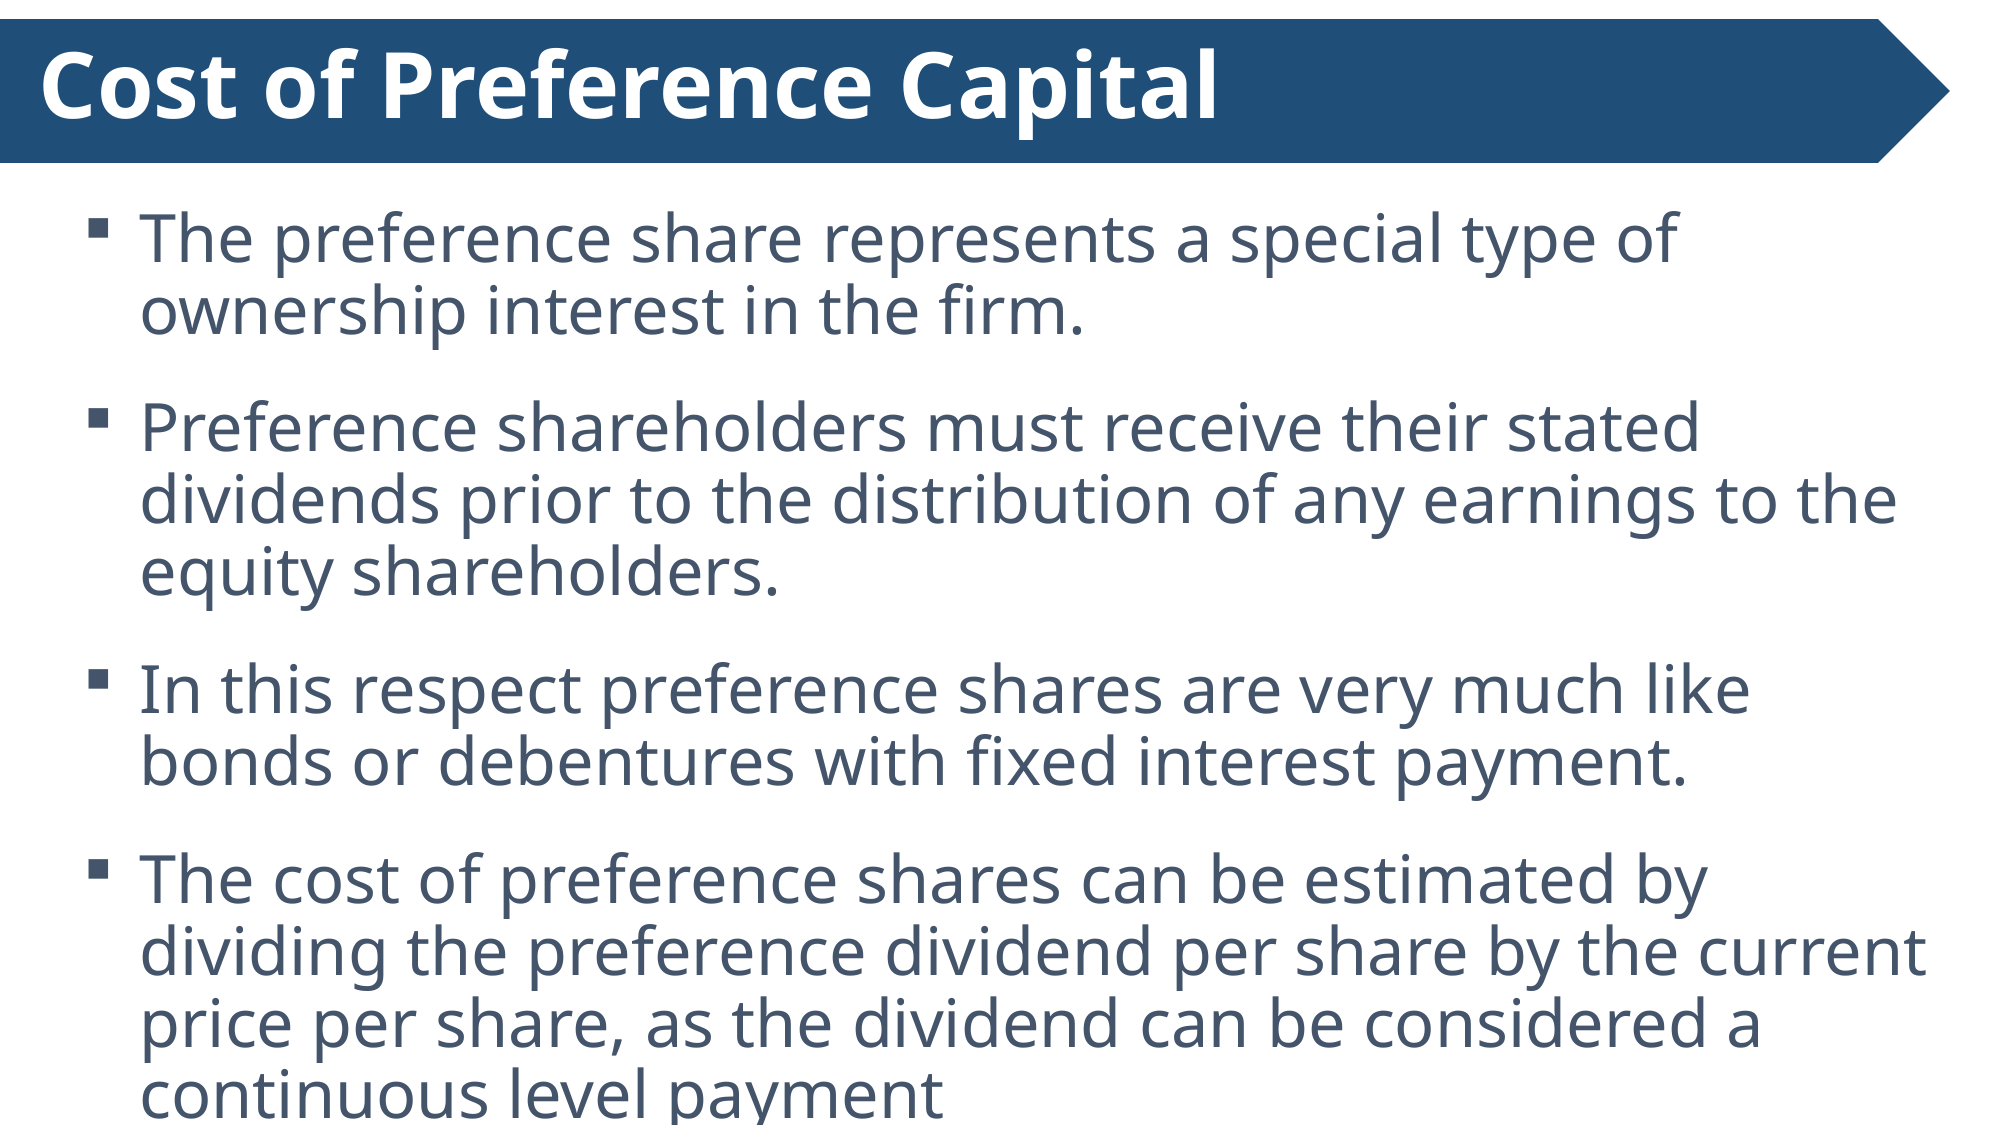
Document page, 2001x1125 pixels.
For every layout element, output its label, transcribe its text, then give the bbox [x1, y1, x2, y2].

title Cost of Preference Capital [23, 19, 1880, 159]
list The preference share represents a special type of ownership interest in the firm. Preference shareholders must receive their stated dividends prior to the distribution of any earnings to the equity shareholders. In this respect preference shares are very much like bonds or debentures with fixed interest payment. The cost of preference shares can be estimated by dividing the preference dividend per share by the current price per share, as the dividend can be considered a continuous level payment [68, 197, 1955, 1093]
